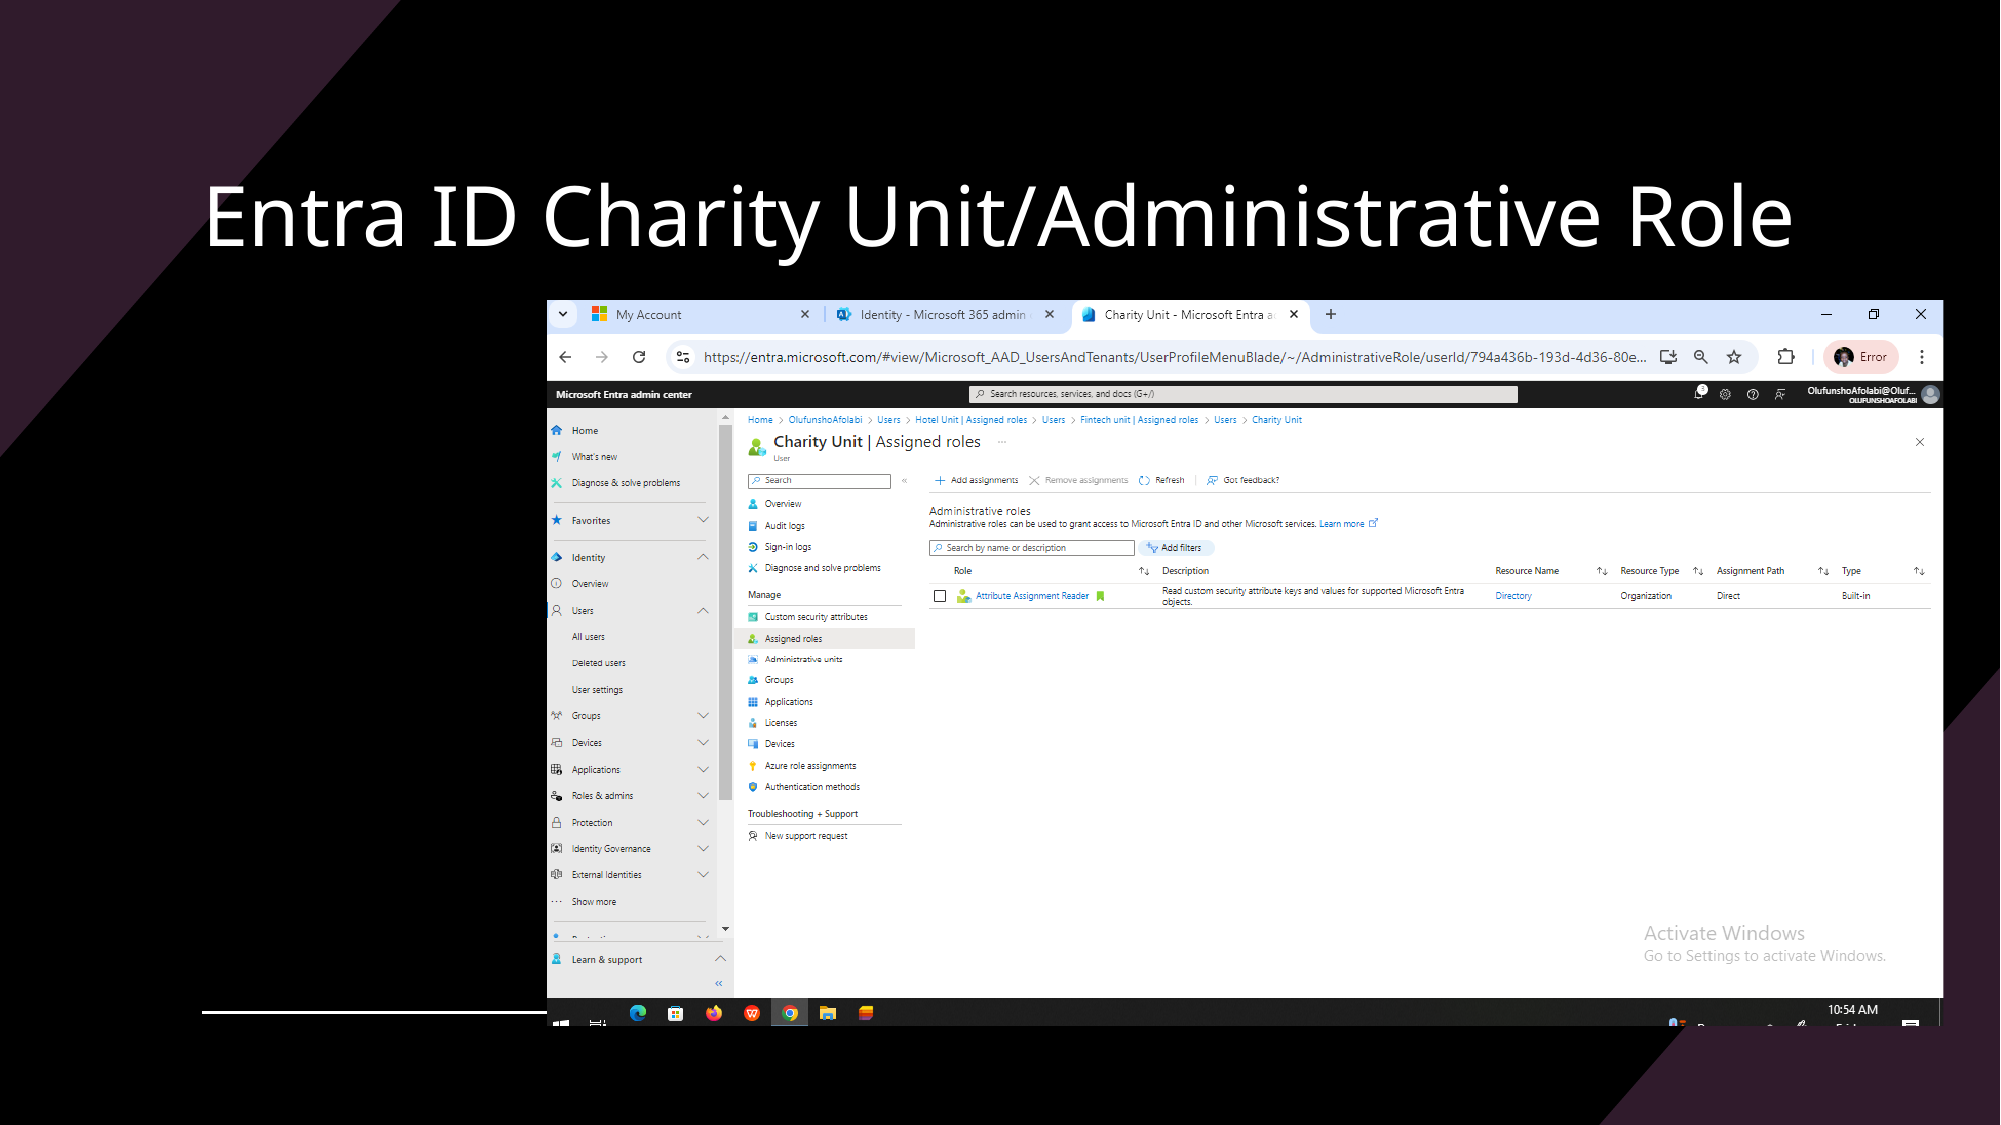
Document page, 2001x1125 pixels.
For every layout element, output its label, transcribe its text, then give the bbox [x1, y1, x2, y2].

title Entra ID Charity Unit/Administrative Role [187, 143, 1813, 284]
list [547, 300, 1944, 1029]
